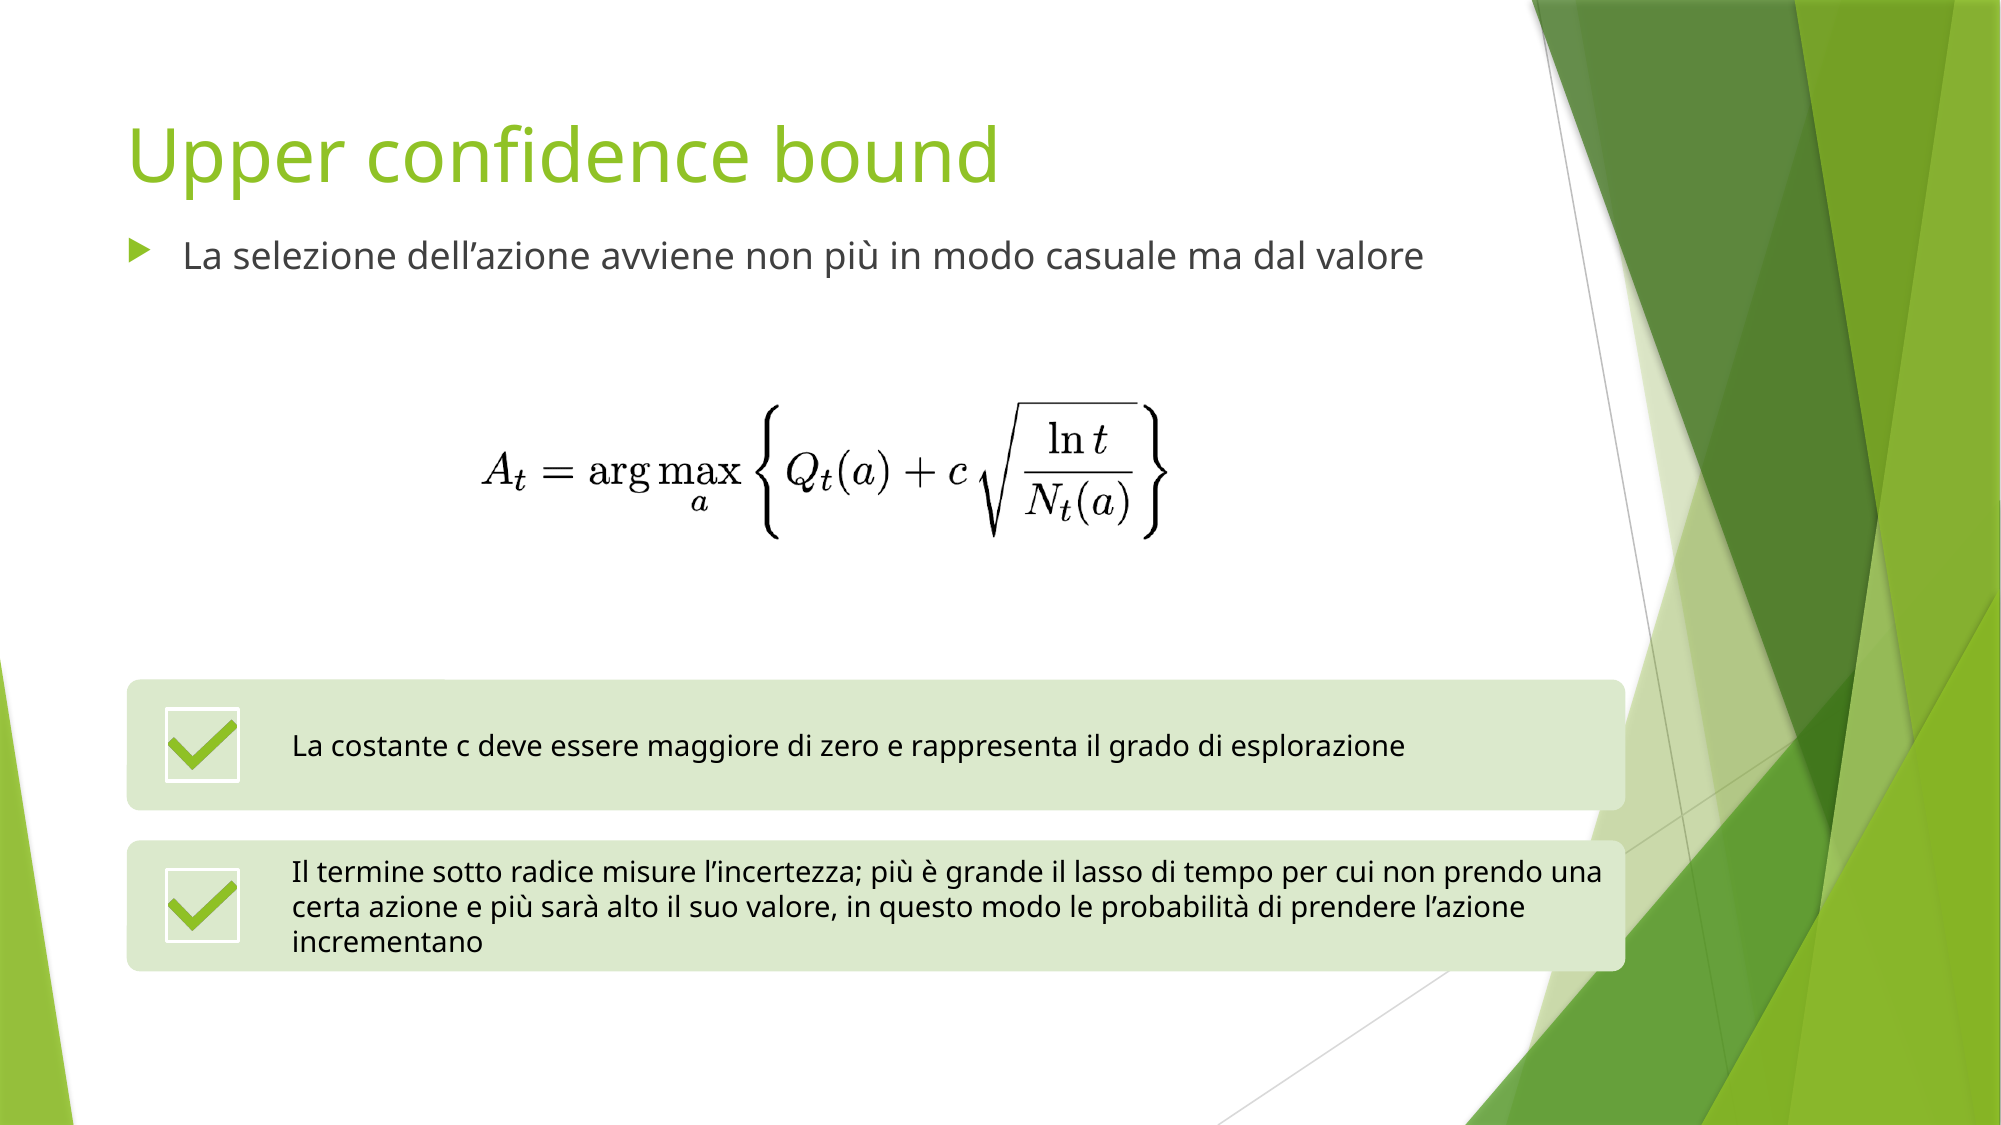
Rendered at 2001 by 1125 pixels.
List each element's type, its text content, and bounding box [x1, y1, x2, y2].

list La selezione dell’azione avviene non più in modo casuale ma dal valore [111, 224, 1522, 317]
picture [473, 364, 1179, 563]
title Upper confidence bound [111, 99, 1522, 224]
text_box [126, 625, 1626, 1026]
